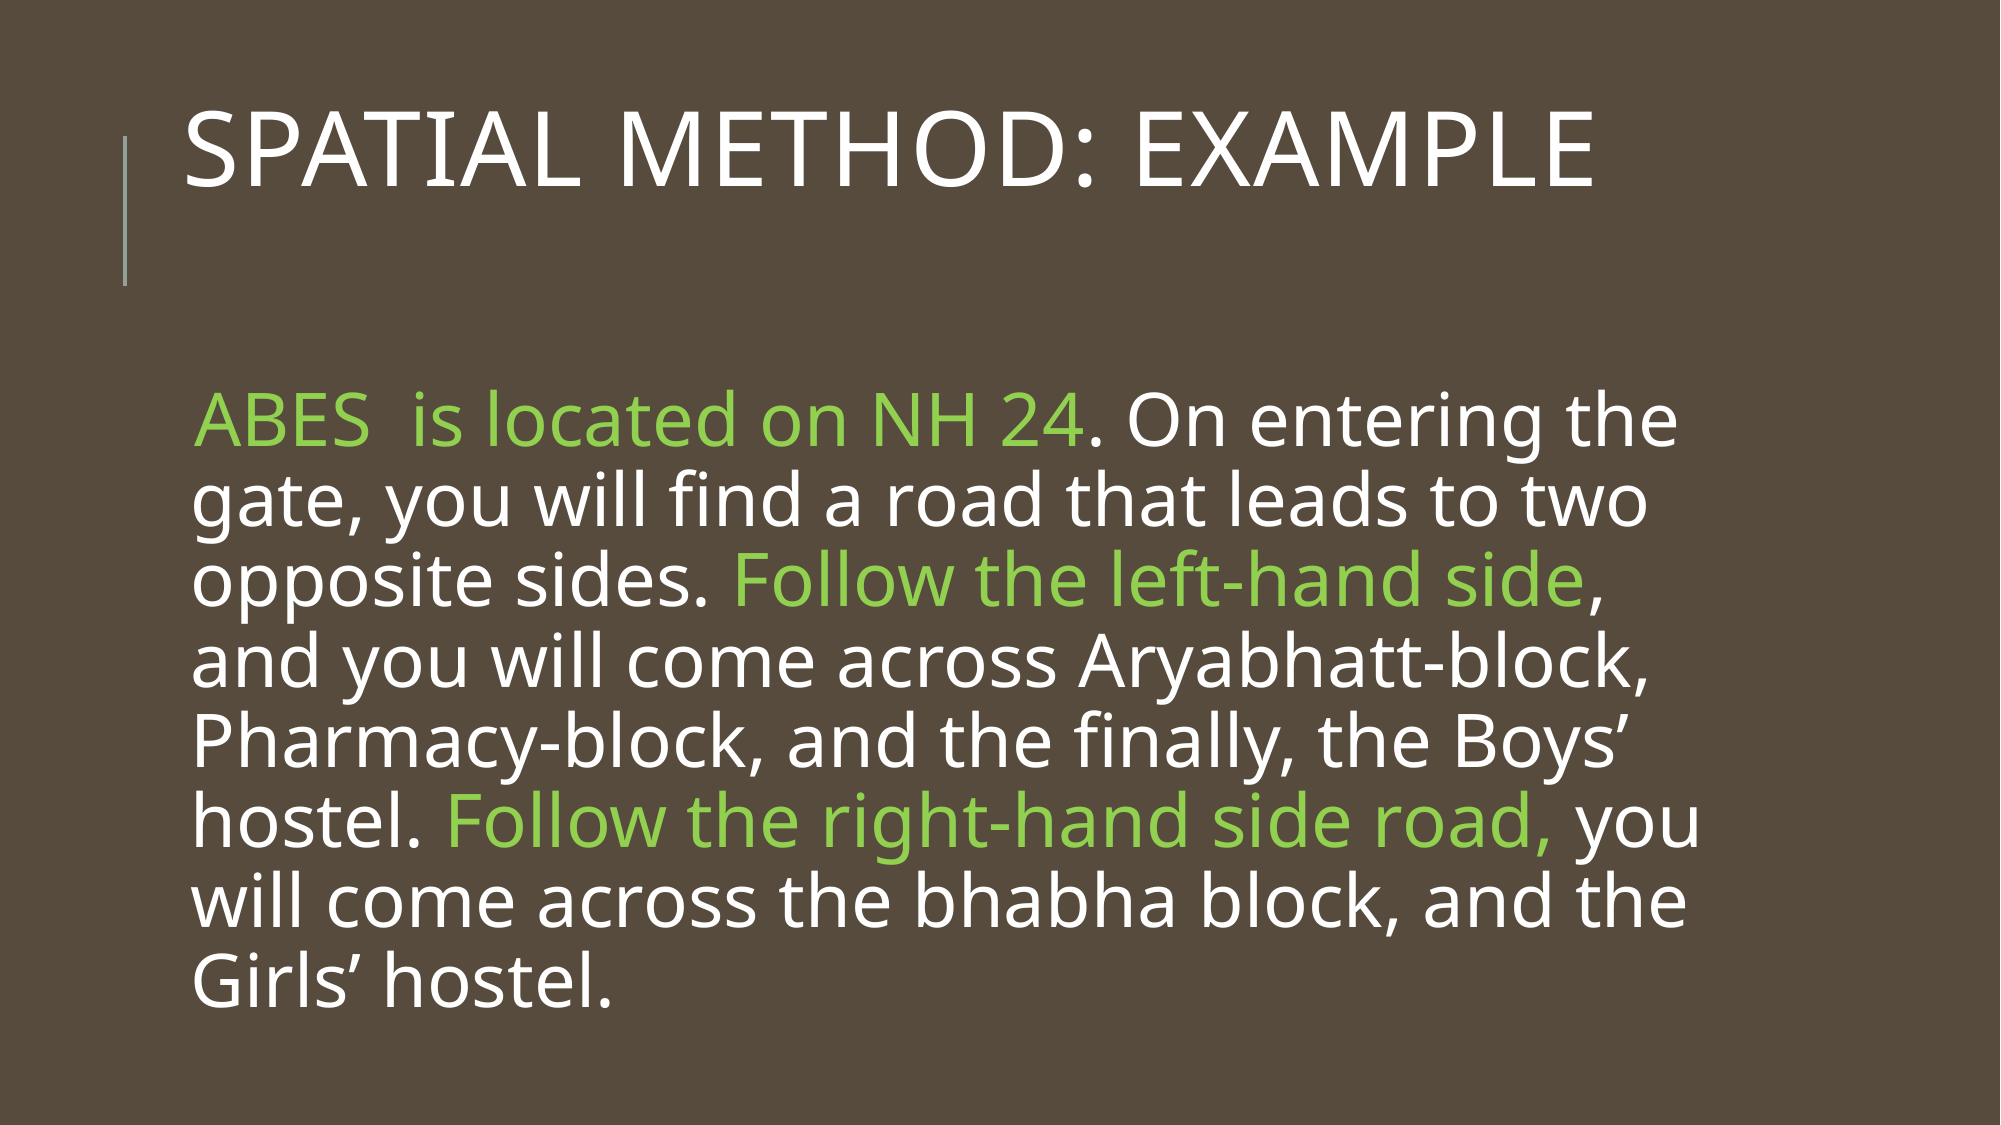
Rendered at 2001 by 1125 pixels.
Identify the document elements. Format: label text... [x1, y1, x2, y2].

list ABES is located on NH 24. On entering the gate, you will find a road that leads to two opposite sides. Follow the left-hand side, and you will come across Aryabhatt-block, Pharmacy-block, and the finally, the Boys’ hostel. Follow the right-hand side road, you will come across the bhabha block, and the Girls’ hostel. [168, 375, 1763, 1035]
title Spatial Method: Example [168, 96, 1763, 342]
